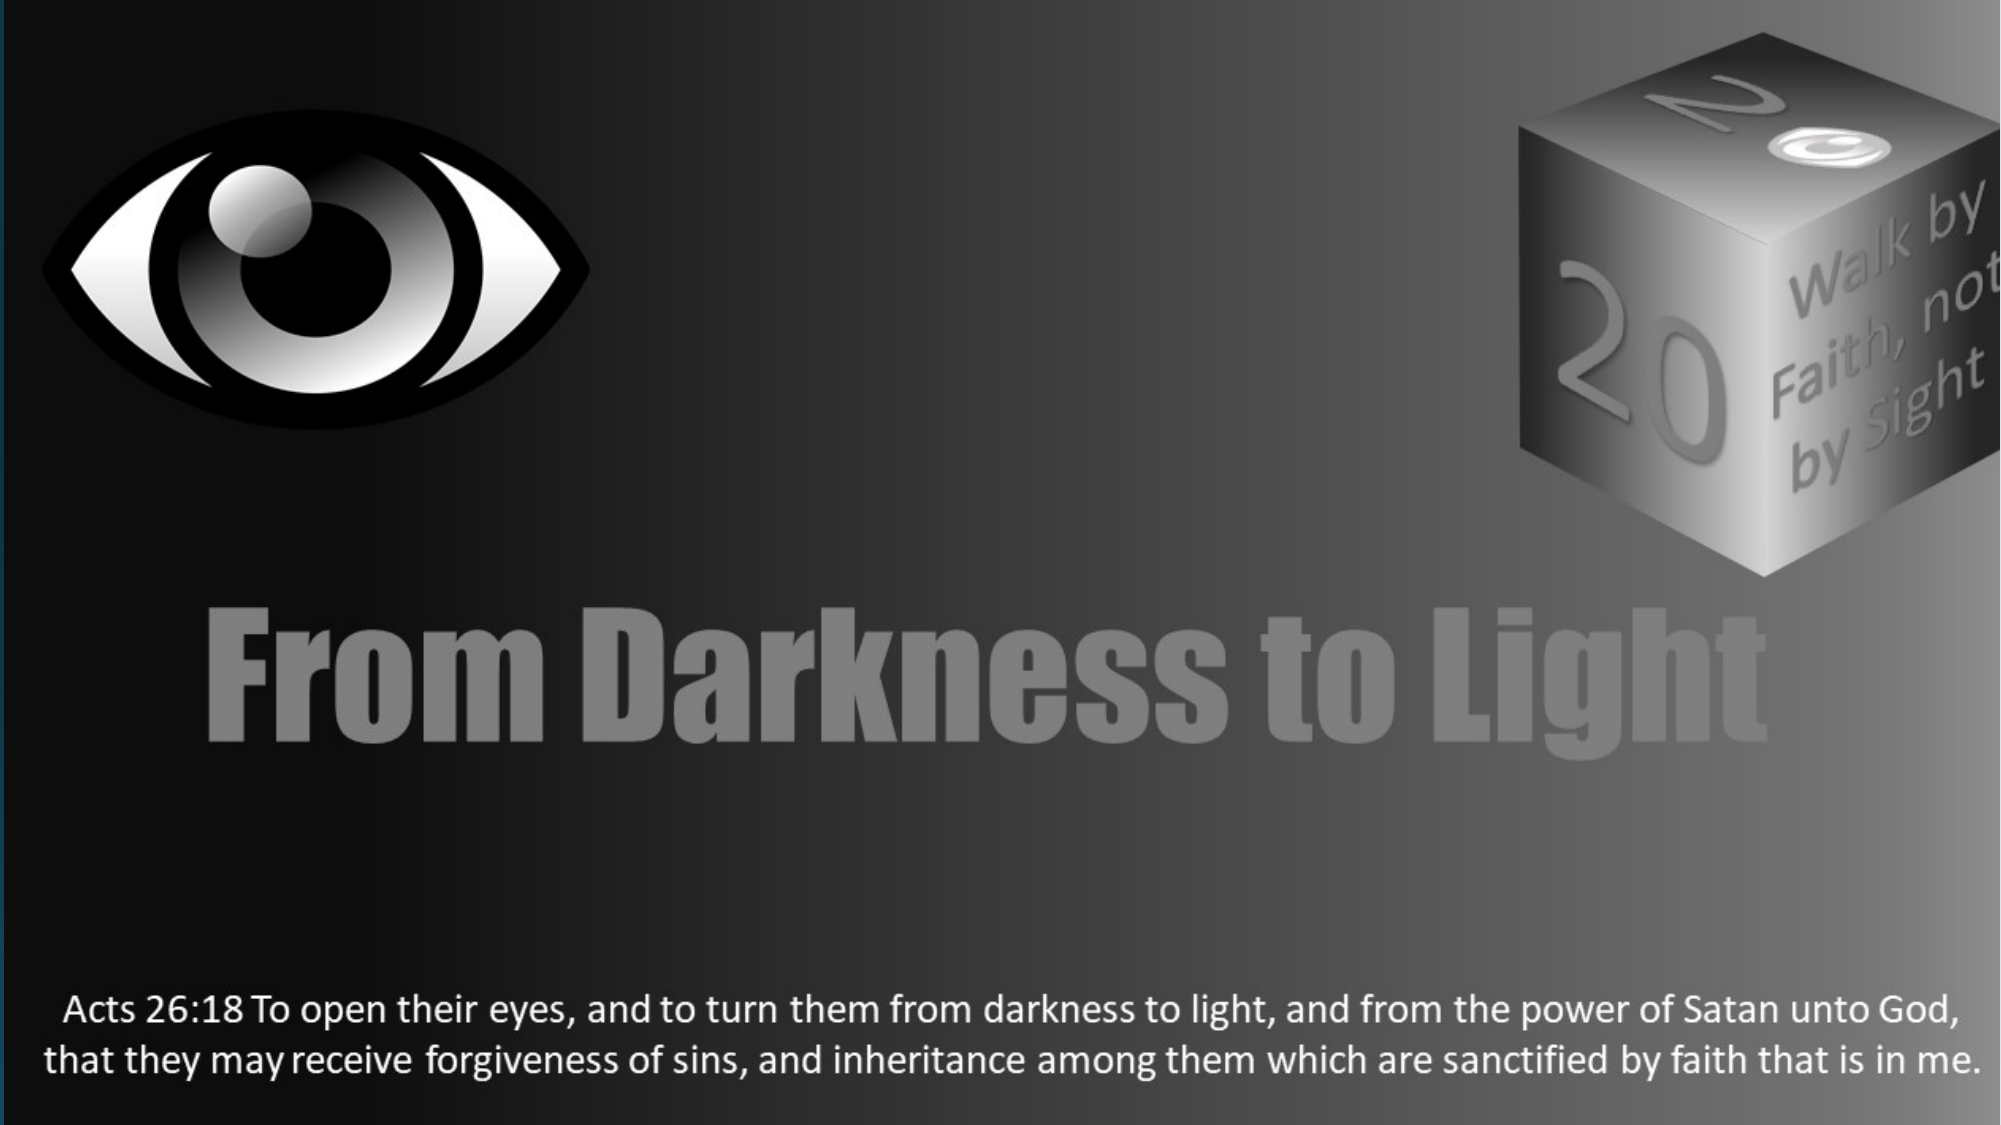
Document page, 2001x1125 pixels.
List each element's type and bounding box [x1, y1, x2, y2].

picture [0, 0, 4, 1125]
list [4, 0, 2000, 1125]
